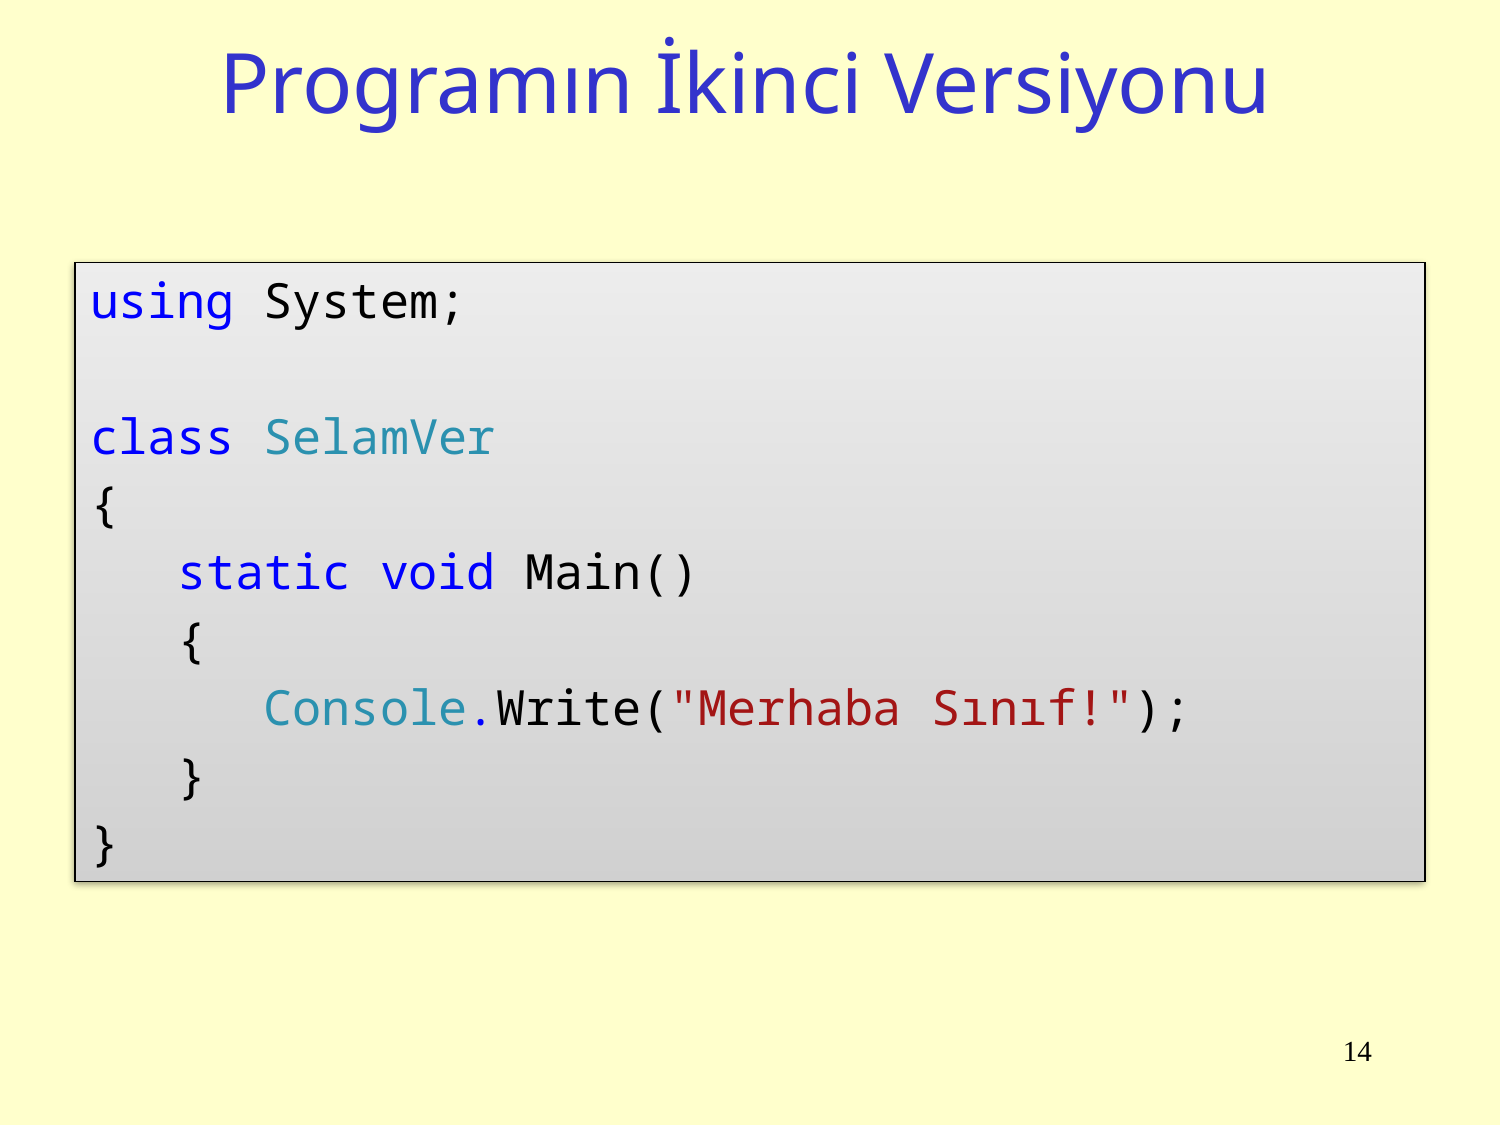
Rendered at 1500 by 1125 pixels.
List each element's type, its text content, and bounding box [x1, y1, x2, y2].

slide_number 14 [1074, 1024, 1388, 1101]
title Programın İkinci Versiyonu [108, 22, 1384, 138]
list using System; class SelamVer { static void Main() { Console.Write("Merhaba Sınıf!"); } } [74, 262, 1426, 882]
